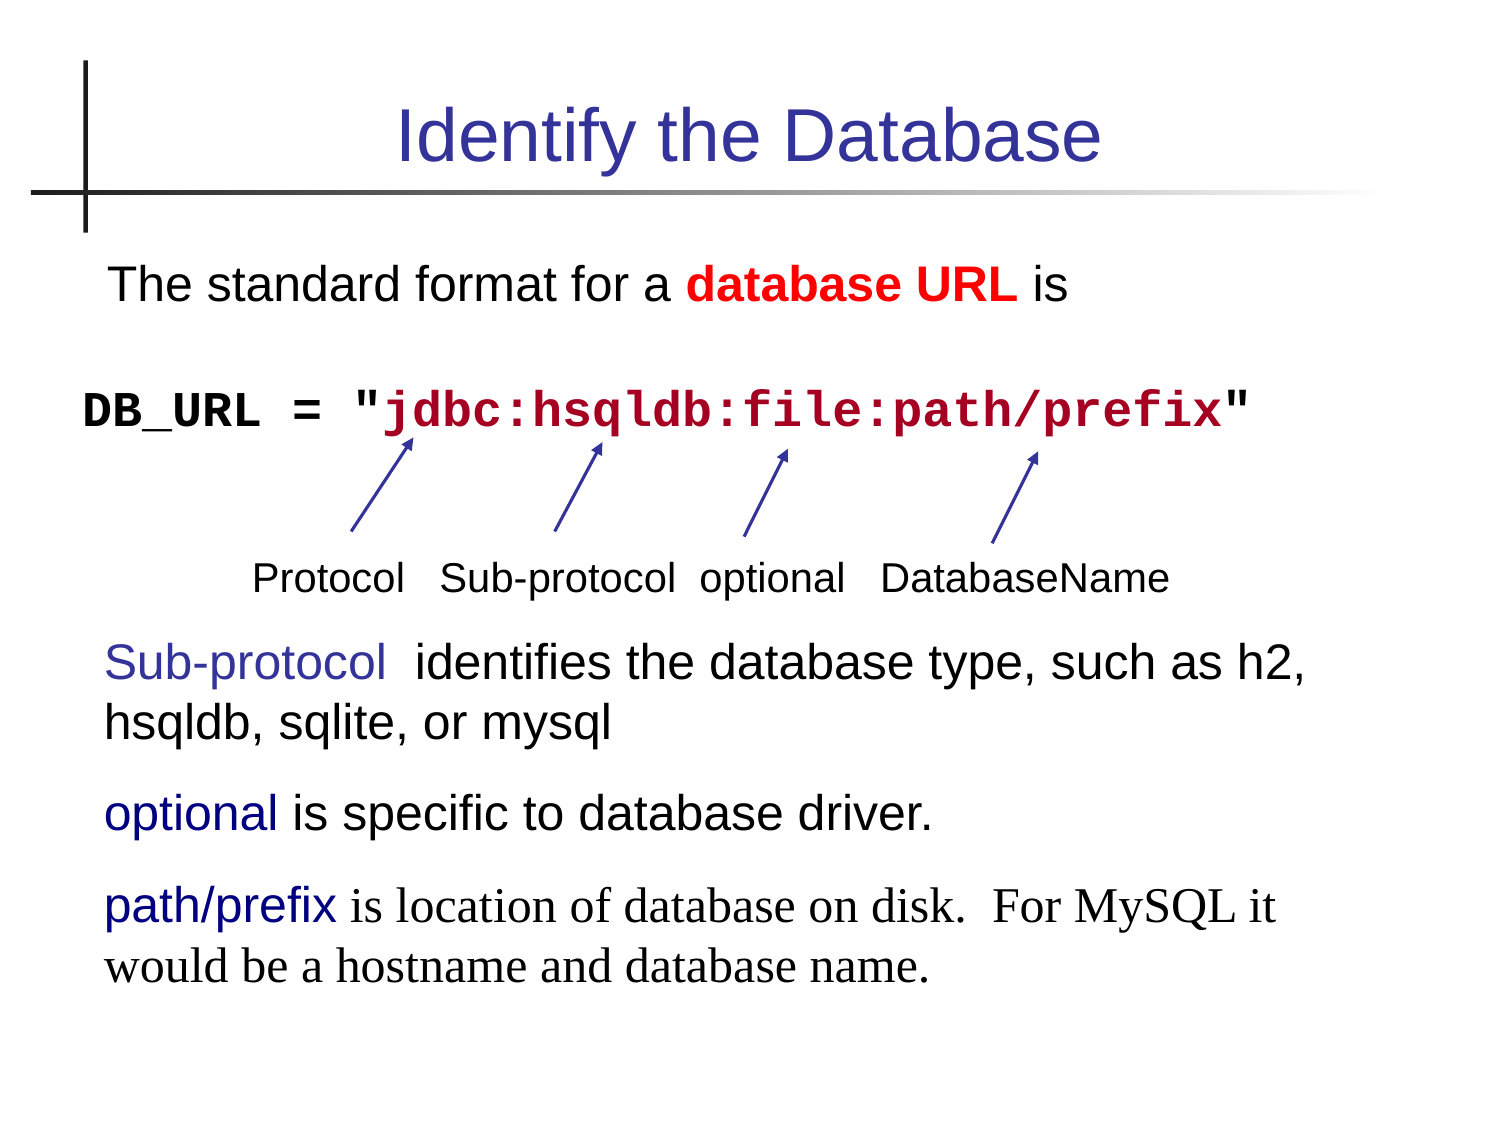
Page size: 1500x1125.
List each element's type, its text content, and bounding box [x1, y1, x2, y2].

text_box Identify the Database [100, 42, 1400, 185]
text_box [992, 451, 1039, 544]
text_box [554, 442, 603, 532]
text_box [351, 437, 414, 532]
text_box Protocol Sub-protocol optional DatabaseName [237, 543, 1186, 609]
text_box The standard format for a database URL is [92, 243, 1406, 319]
text_box Sub-protocol identifies the database type, such as h2, hsqldb, sqlite, or mysql optional is specific to database driver. path/prefix is location of database on disk. For MySQL it would be a hostname and database name. [88, 621, 1403, 1000]
text_box DB_URL = "jdbc:hsqldb:file:path/prefix" [67, 369, 1465, 445]
text_box [744, 448, 788, 537]
